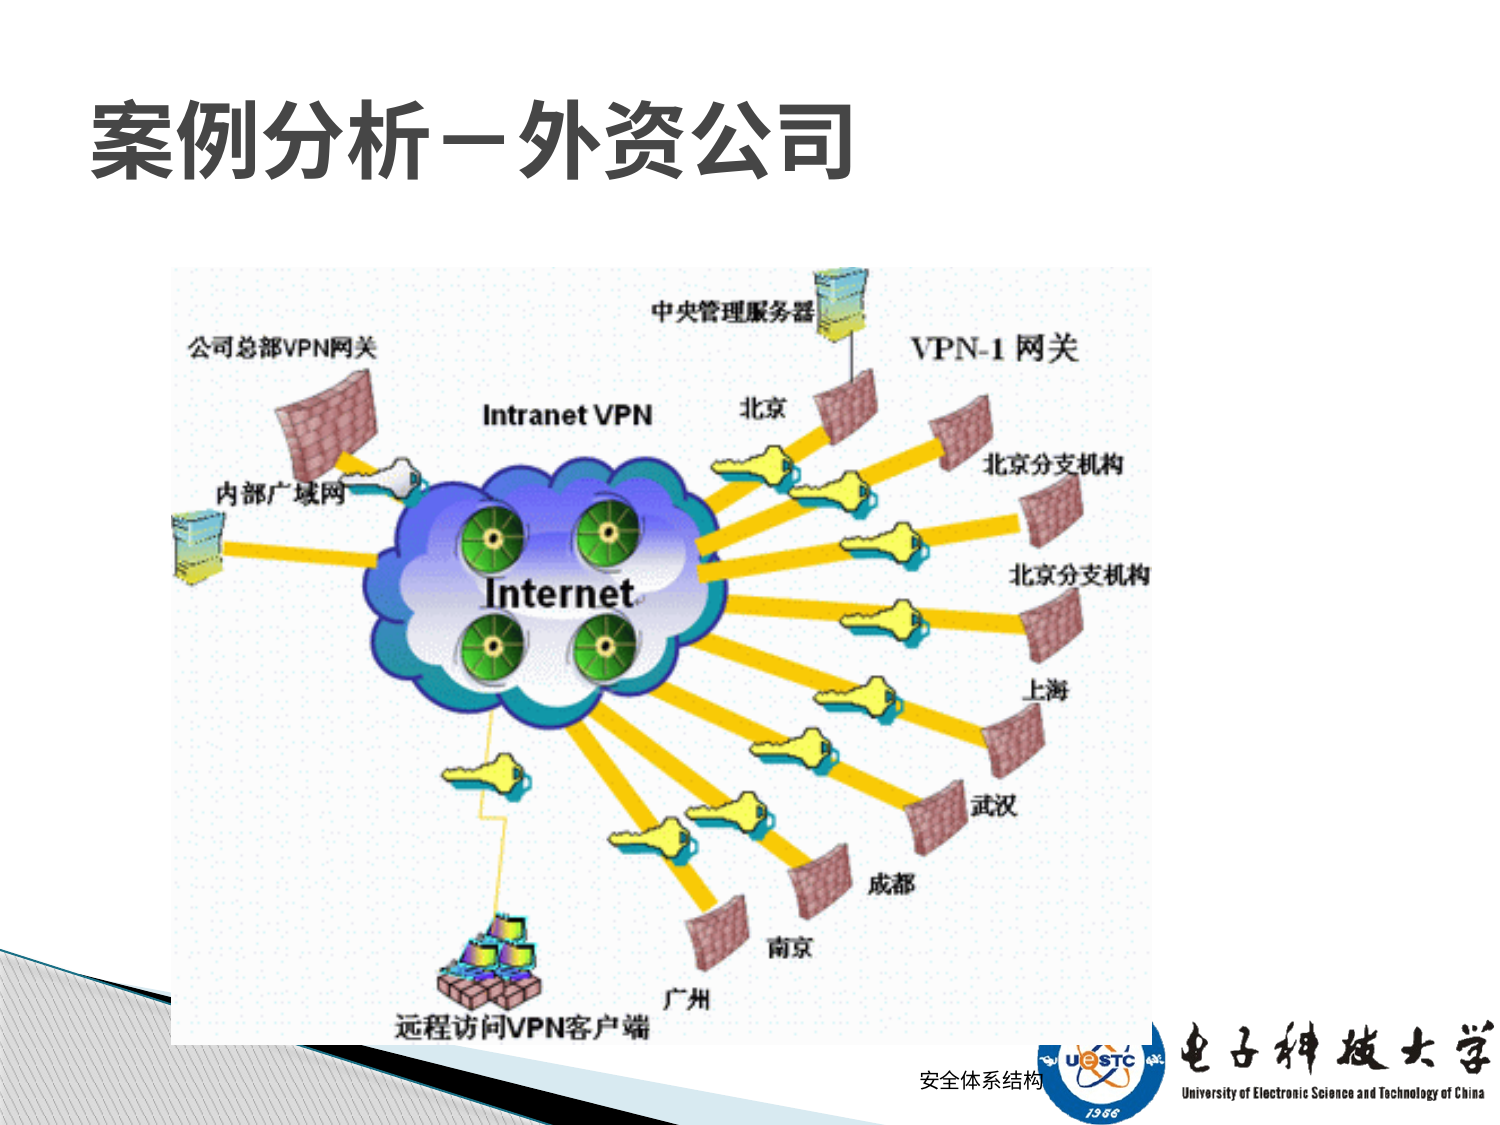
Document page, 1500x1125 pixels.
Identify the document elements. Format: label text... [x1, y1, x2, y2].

title 案例分析－外资公司 [75, 45, 1425, 233]
footer 安全体系结构 [583, 1056, 1059, 1100]
picture [1037, 995, 1495, 1125]
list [170, 266, 1152, 1045]
